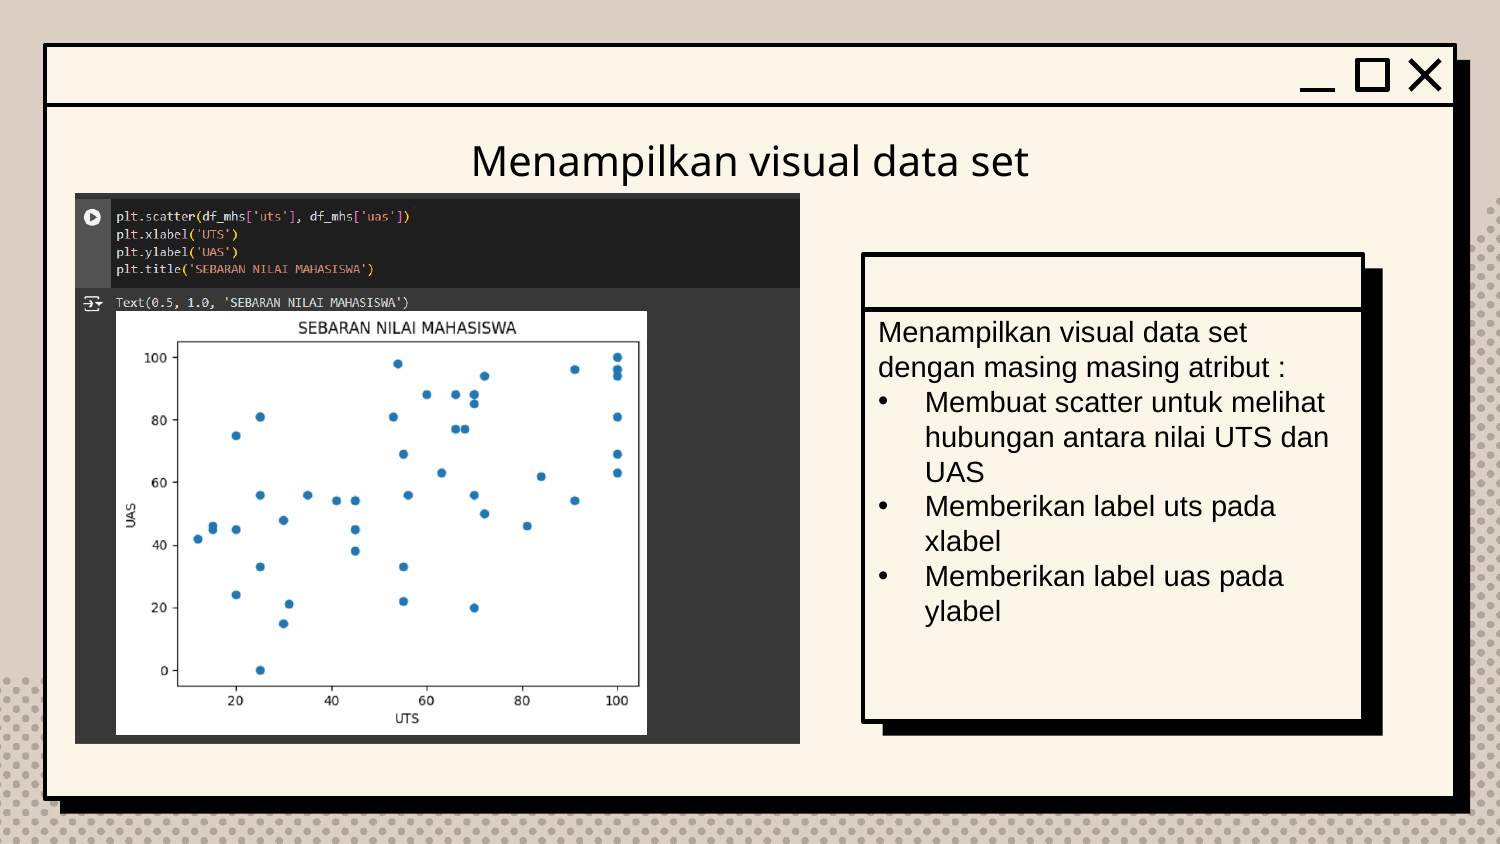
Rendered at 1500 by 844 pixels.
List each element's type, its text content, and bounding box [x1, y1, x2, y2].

picture [74, 193, 800, 745]
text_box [862, 253, 1383, 736]
title Menampilkan visual data set [117, 120, 1383, 233]
